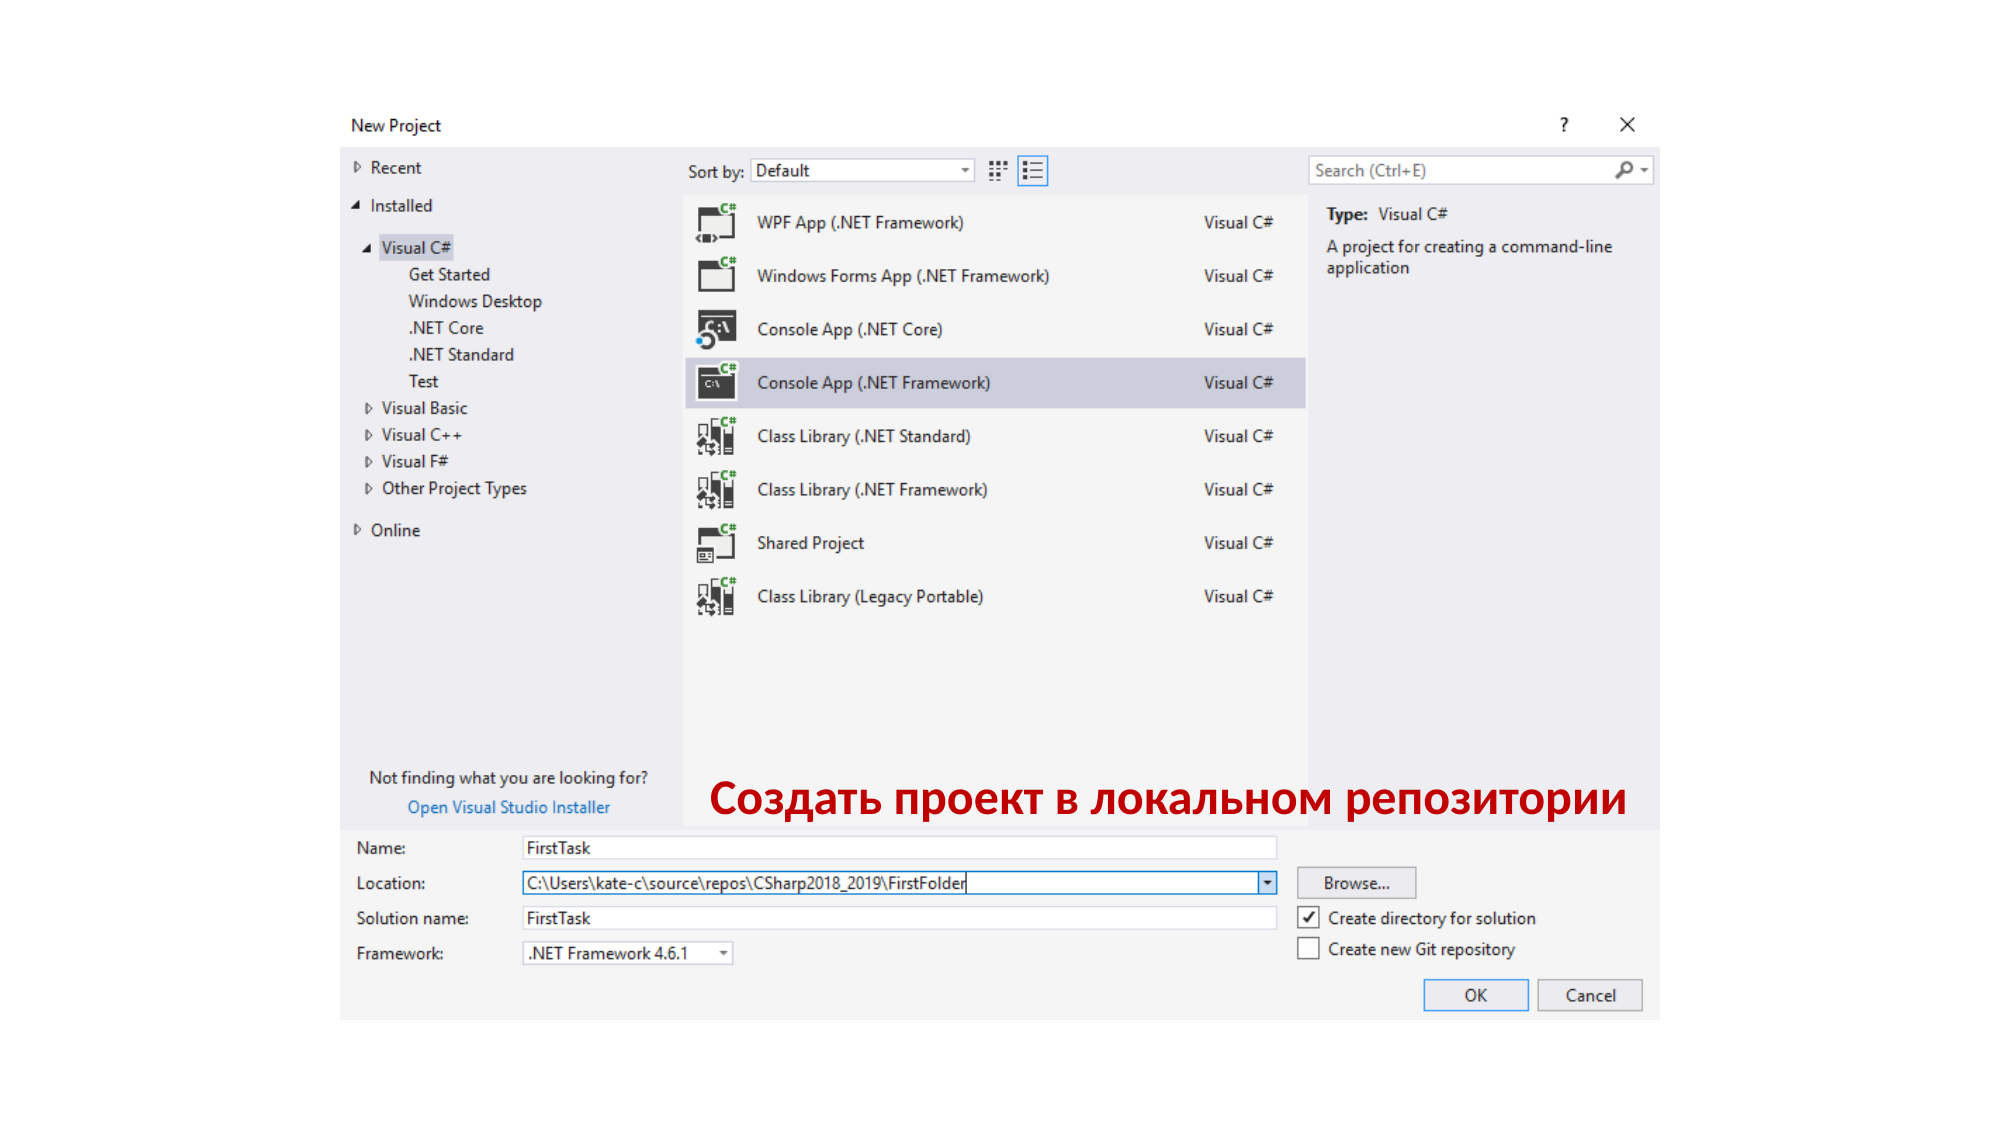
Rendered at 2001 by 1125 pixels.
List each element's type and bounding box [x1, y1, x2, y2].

list [340, 105, 1660, 1020]
